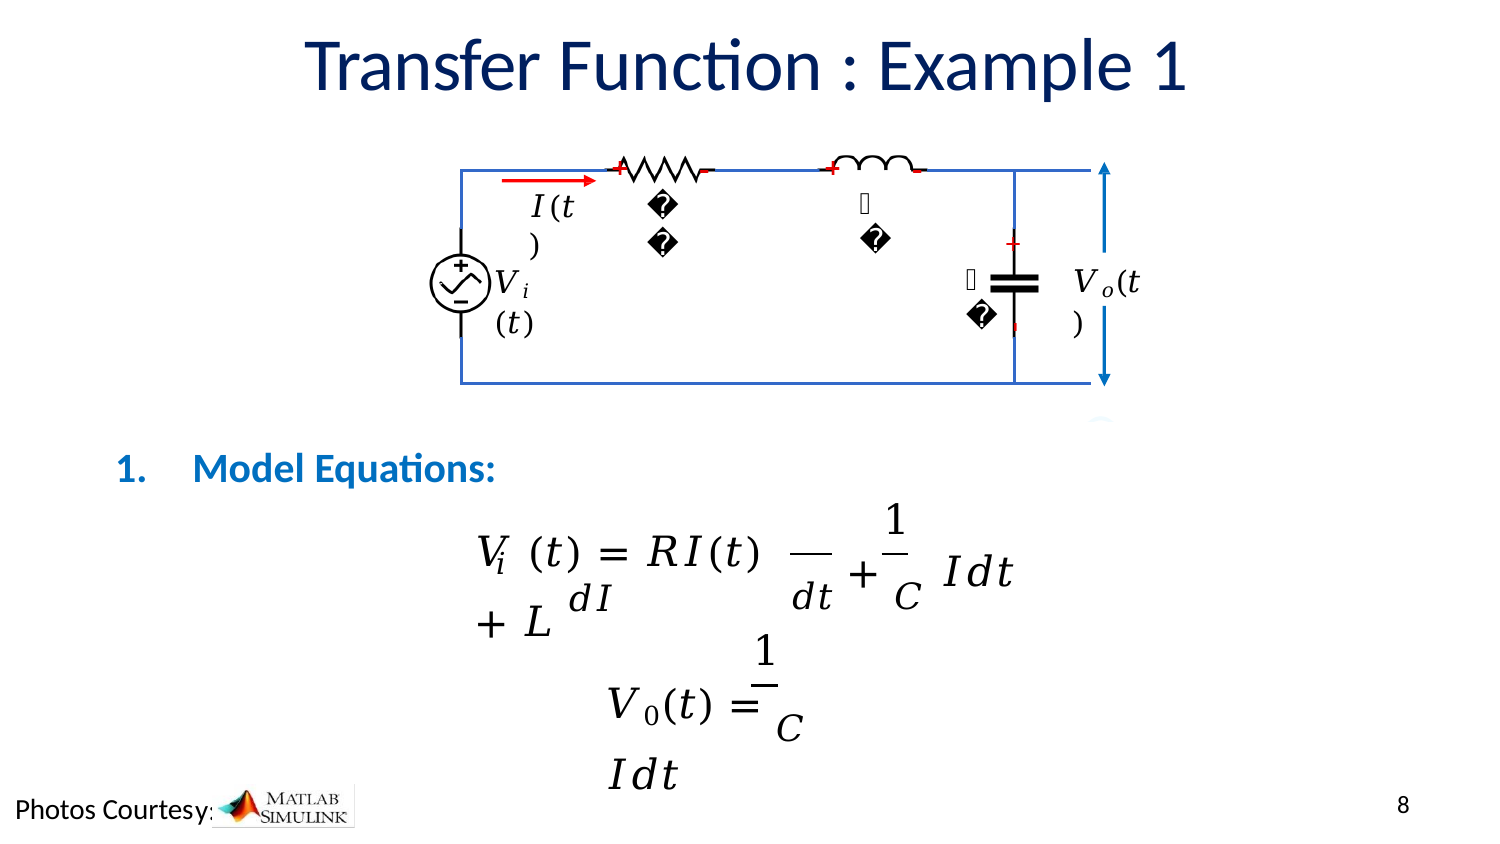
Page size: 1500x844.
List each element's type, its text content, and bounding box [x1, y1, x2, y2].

text_box 𝐼(𝑡) [526, 184, 583, 262]
text_box 𝑉𝑜(𝑡) [1066, 256, 1146, 340]
text_box Photos Courtes [12, 788, 198, 826]
text_box [1098, 305, 1111, 387]
text_box 𝐿 [857, 181, 879, 259]
text_box 1 [750, 622, 779, 653]
text_box 𝑅 [644, 184, 669, 262]
text_box [501, 174, 597, 188]
text_box 𝑑𝑡 + 𝐶 𝐼𝑑𝑡 [783, 522, 1019, 618]
text_box 𝑉 (𝑡) = 𝑅𝐼(𝑡) + 𝐿 𝑑𝐼 [468, 522, 837, 650]
text_box 1. Model Equations: [113, 439, 497, 492]
text_box [383, 120, 1152, 422]
text_box y: [195, 798, 212, 827]
text_box [212, 784, 355, 828]
text_box 1 [881, 490, 909, 522]
text_box 𝑉0(𝑡) = 𝐶 𝐼𝑑𝑡 Module 2: Lecture 3 [598, 653, 889, 844]
text_box 𝐶 [963, 257, 987, 335]
text_box 𝑉𝑖 (𝑡) [487, 257, 565, 341]
title Transfer Function : Example 1 [302, 13, 1201, 157]
text_box 8 [1395, 786, 1412, 819]
text_box [1098, 161, 1111, 253]
